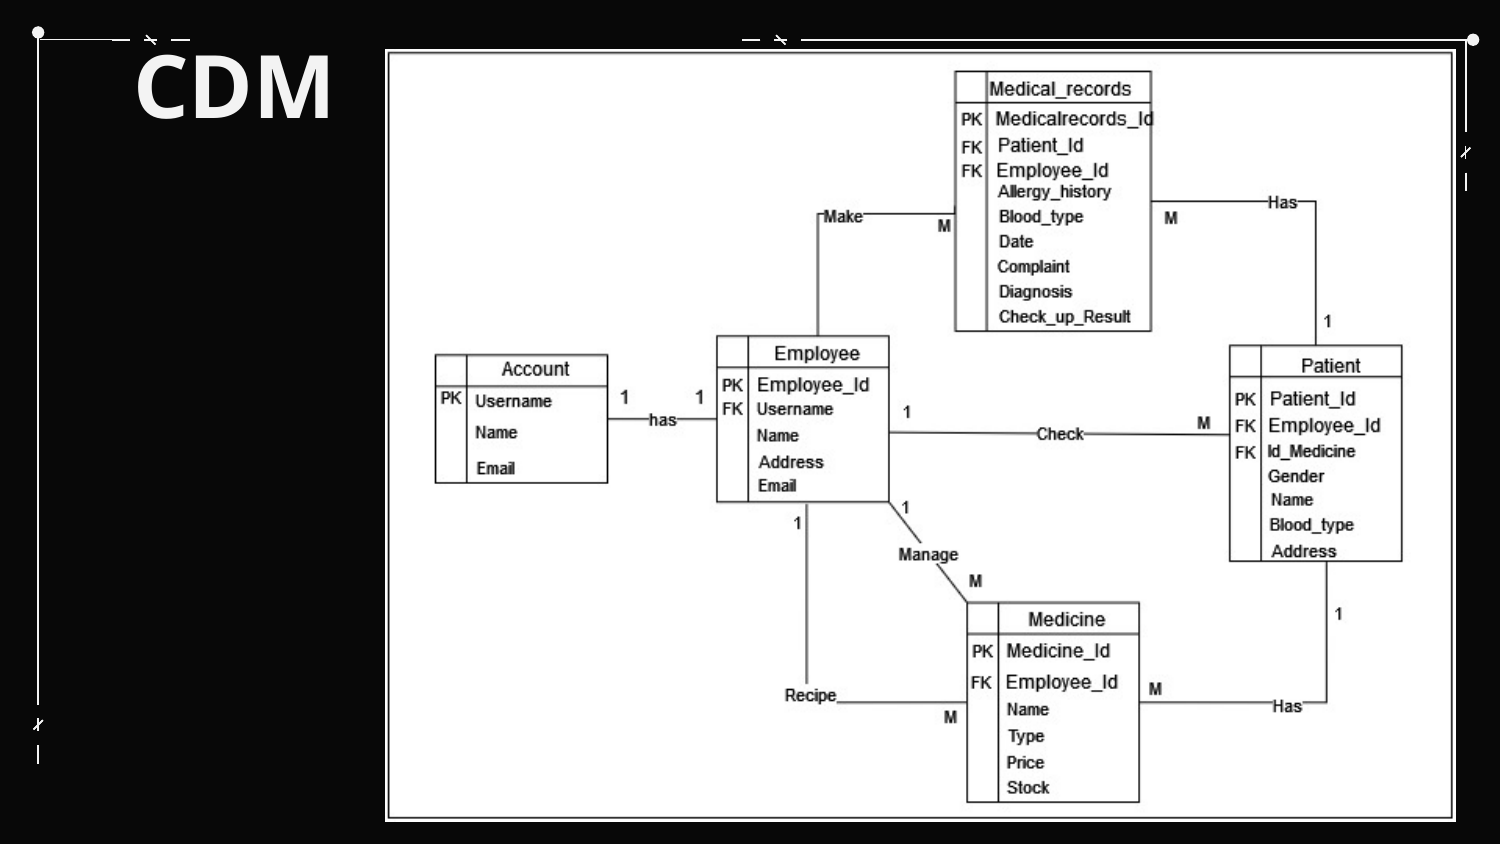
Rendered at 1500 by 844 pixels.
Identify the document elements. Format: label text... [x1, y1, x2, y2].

picture [385, 49, 1456, 822]
title CDM [118, 36, 1382, 131]
